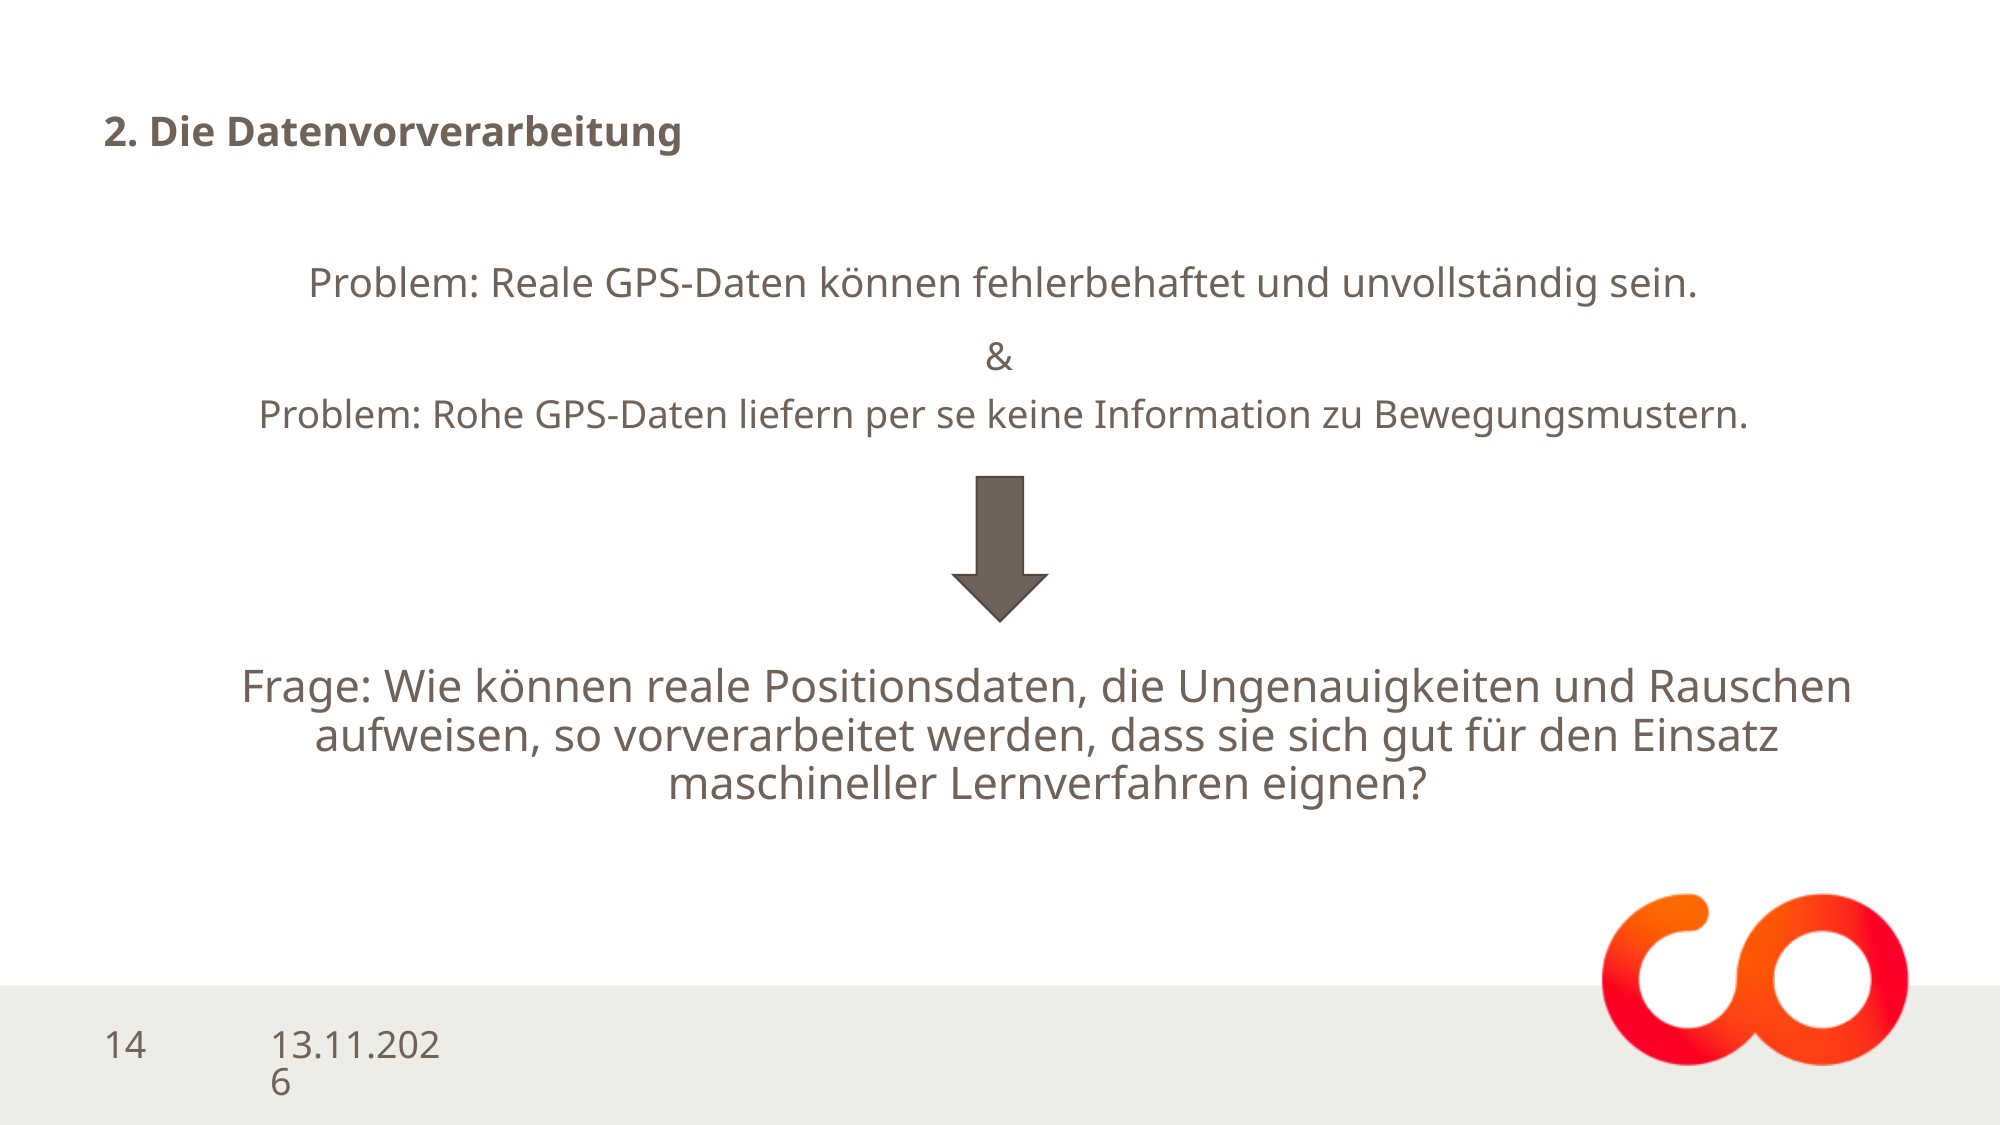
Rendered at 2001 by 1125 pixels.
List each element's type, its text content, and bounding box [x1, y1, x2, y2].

title 2. Die Datenvorverarbeitung [88, 103, 1920, 163]
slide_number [255, 1027, 476, 1065]
text_box Problem: Reale GPS-Daten können fehlerbehaftet und unvollständig sein. [88, 254, 1920, 314]
text_box & Problem: Rohe GPS-Daten liefern per se keine Information zu Bewegungsmustern. [88, 328, 1920, 444]
picture [1601, 892, 1911, 1069]
text_box [951, 475, 1049, 623]
list Frage: Wie können reale Positionsdaten, die Ungenauigkeiten und Rauschen aufweisen, so vorverarbeitet werden, dass sie sich gut für den Einsatz maschineller Lernverfahren eignen? [180, 655, 1916, 817]
